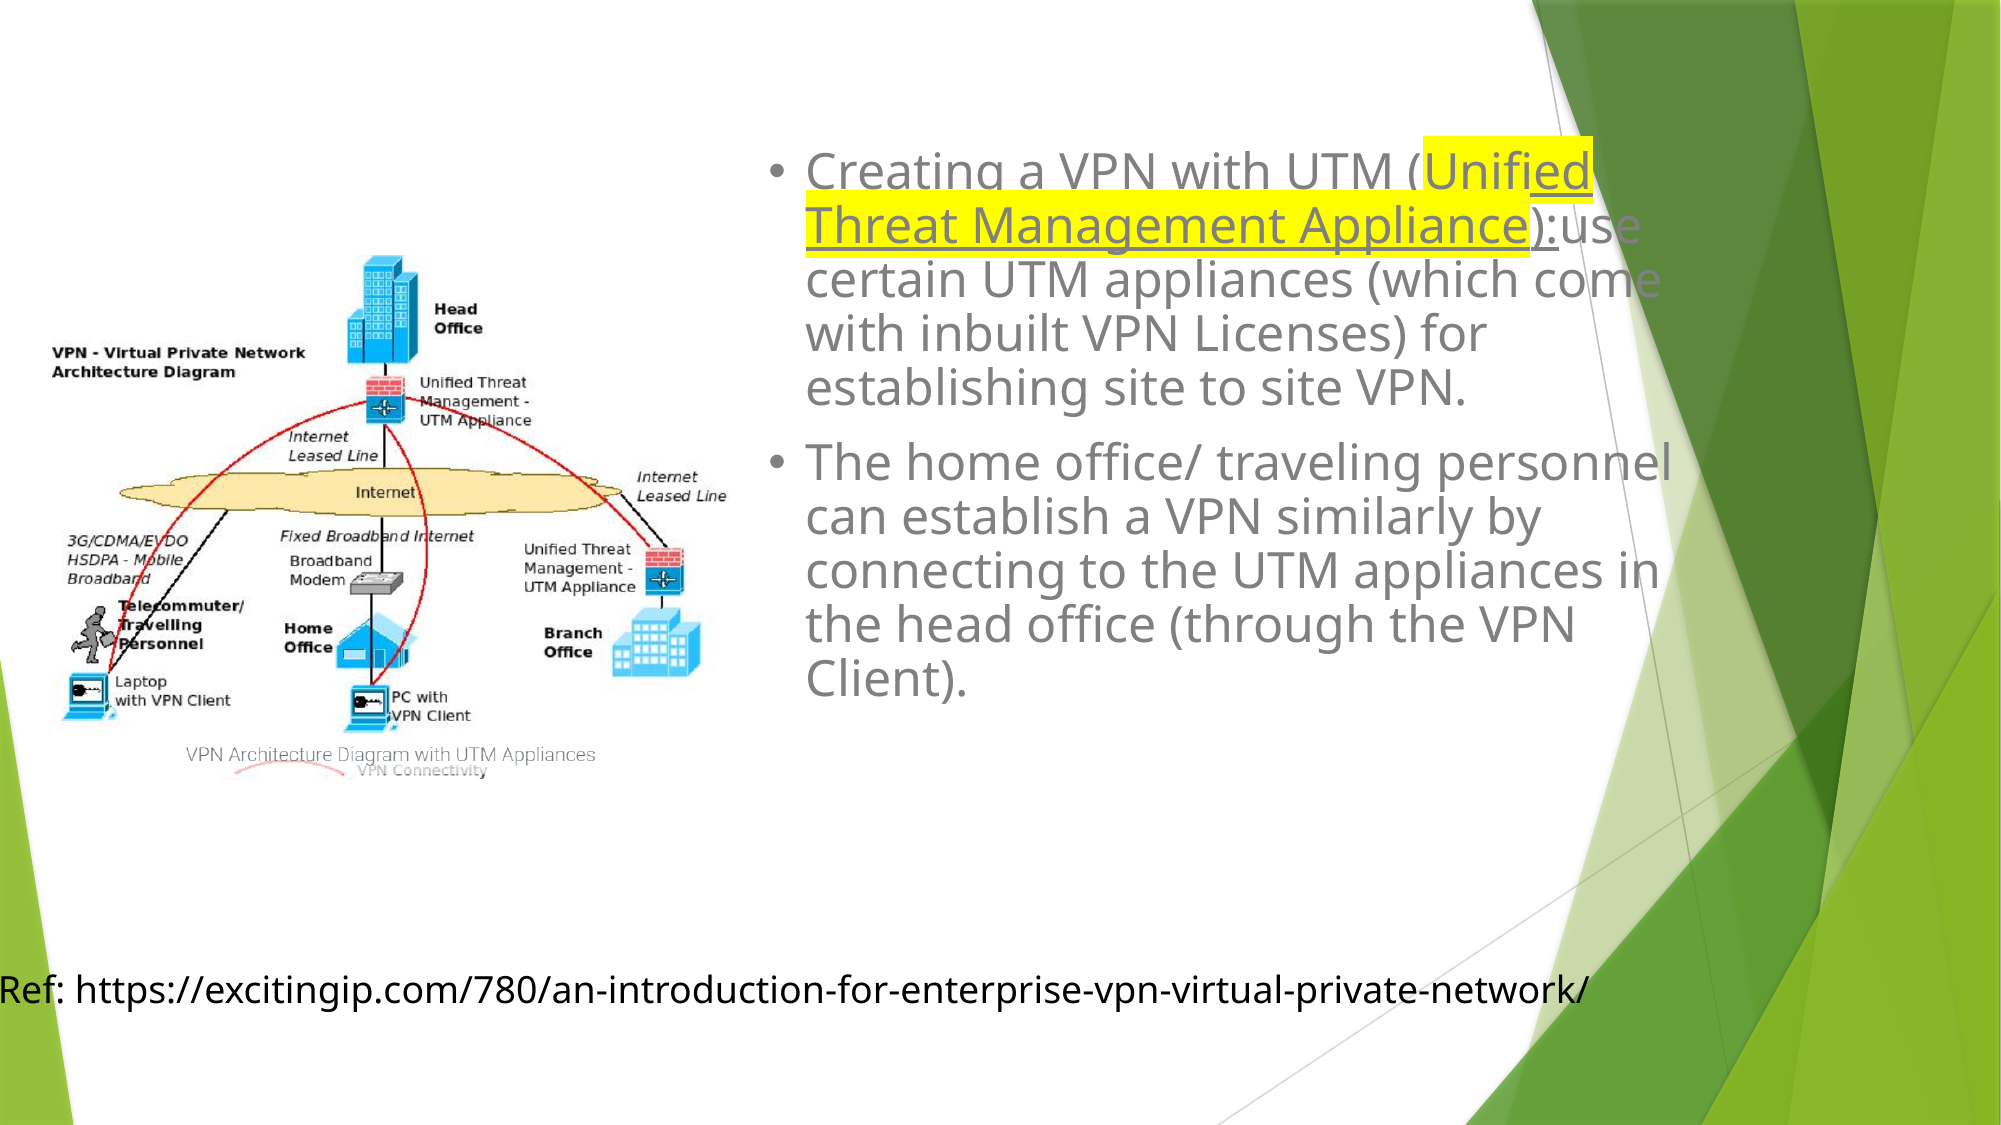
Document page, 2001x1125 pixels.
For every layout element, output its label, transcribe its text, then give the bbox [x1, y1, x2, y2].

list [33, 254, 819, 793]
text_box Ref: https://excitingip.com/780/an-introduction-for-enterprise-vpn-virtual-private-network/ [0, 958, 1606, 1018]
text_box Creating a VPN with UTM (Unified Threat Management Appliance):use certain UTM appliances (which come with inbuilt VPN Licenses) for establishing site to site VPN. The home office/ traveling personnel can establish a VPN similarly by connecting to the UTM appliances in the head office (through the VPN Client). [753, 138, 1692, 908]
